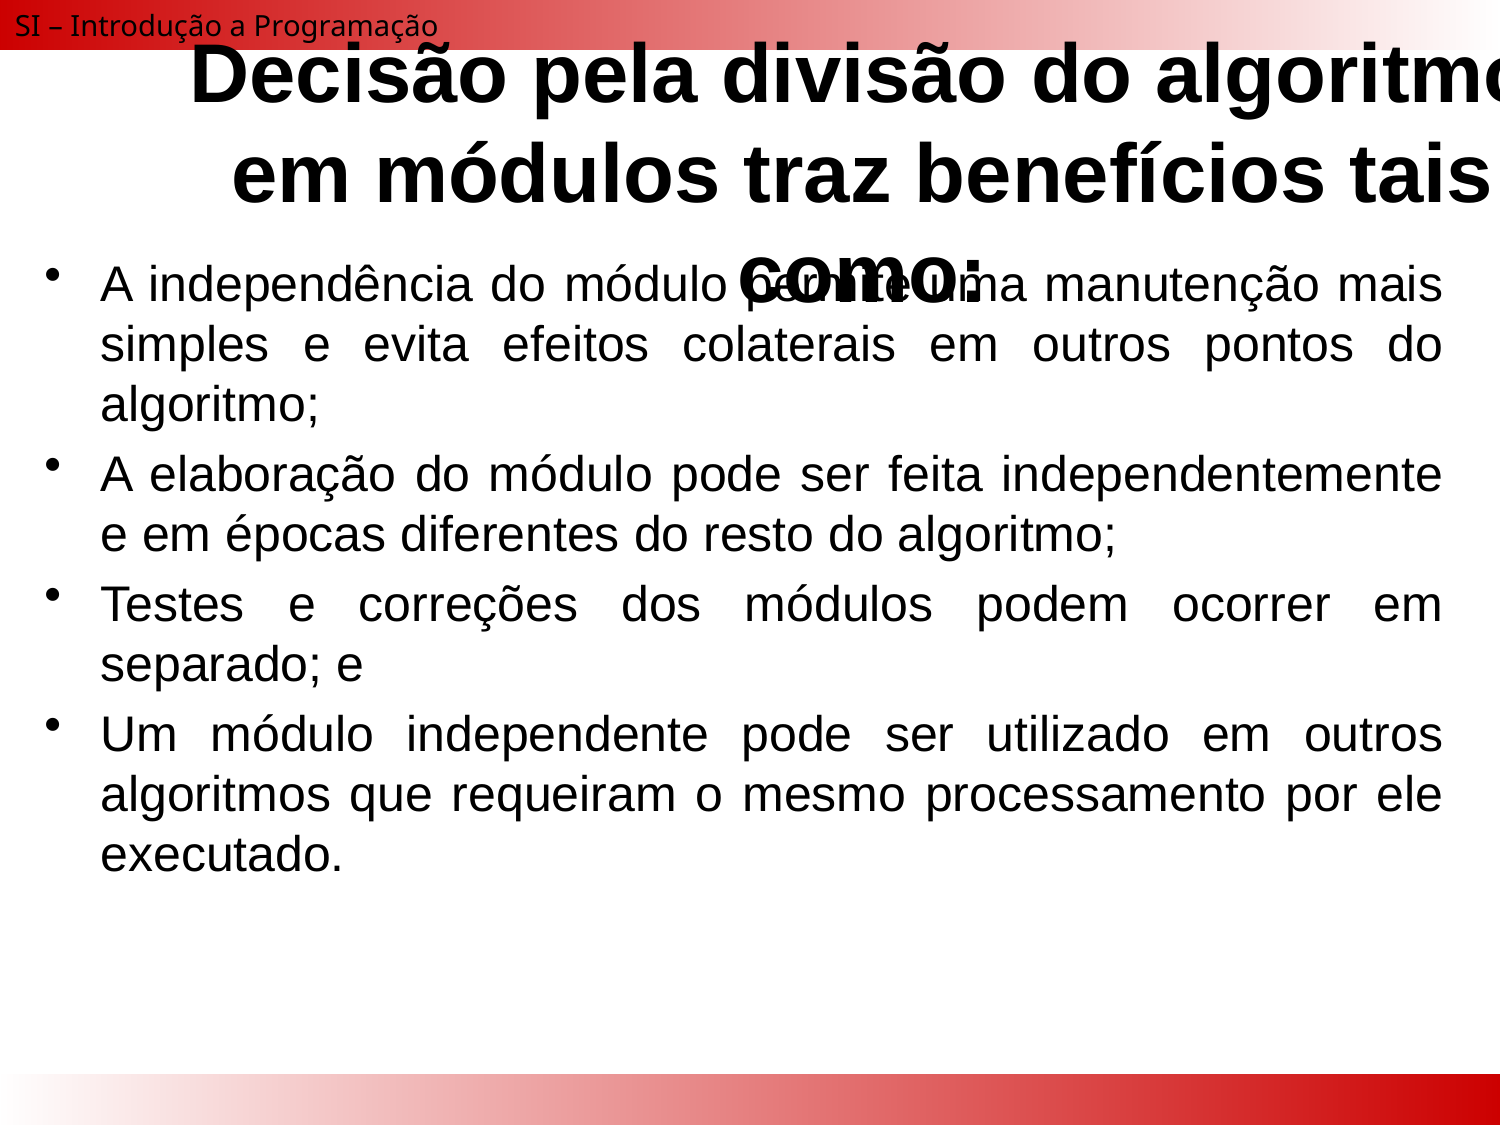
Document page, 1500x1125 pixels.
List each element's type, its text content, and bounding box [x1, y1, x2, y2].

title Decisão pela divisão do algoritmo em módulos traz benefícios tais como: [162, 74, 1500, 263]
list A independência do módulo permite uma manutenção mais simples e evita efeitos colaterais em outros pontos do algoritmo; A elaboração do módulo pode ser feita independentemente e em épocas diferentes do resto do algoritmo; Testes e correções dos módulos podem ocorrer em separado; e Um módulo independente pode ser utilizado em outros algoritmos que requeiram o mesmo processamento por ele executado. [29, 243, 1460, 1063]
